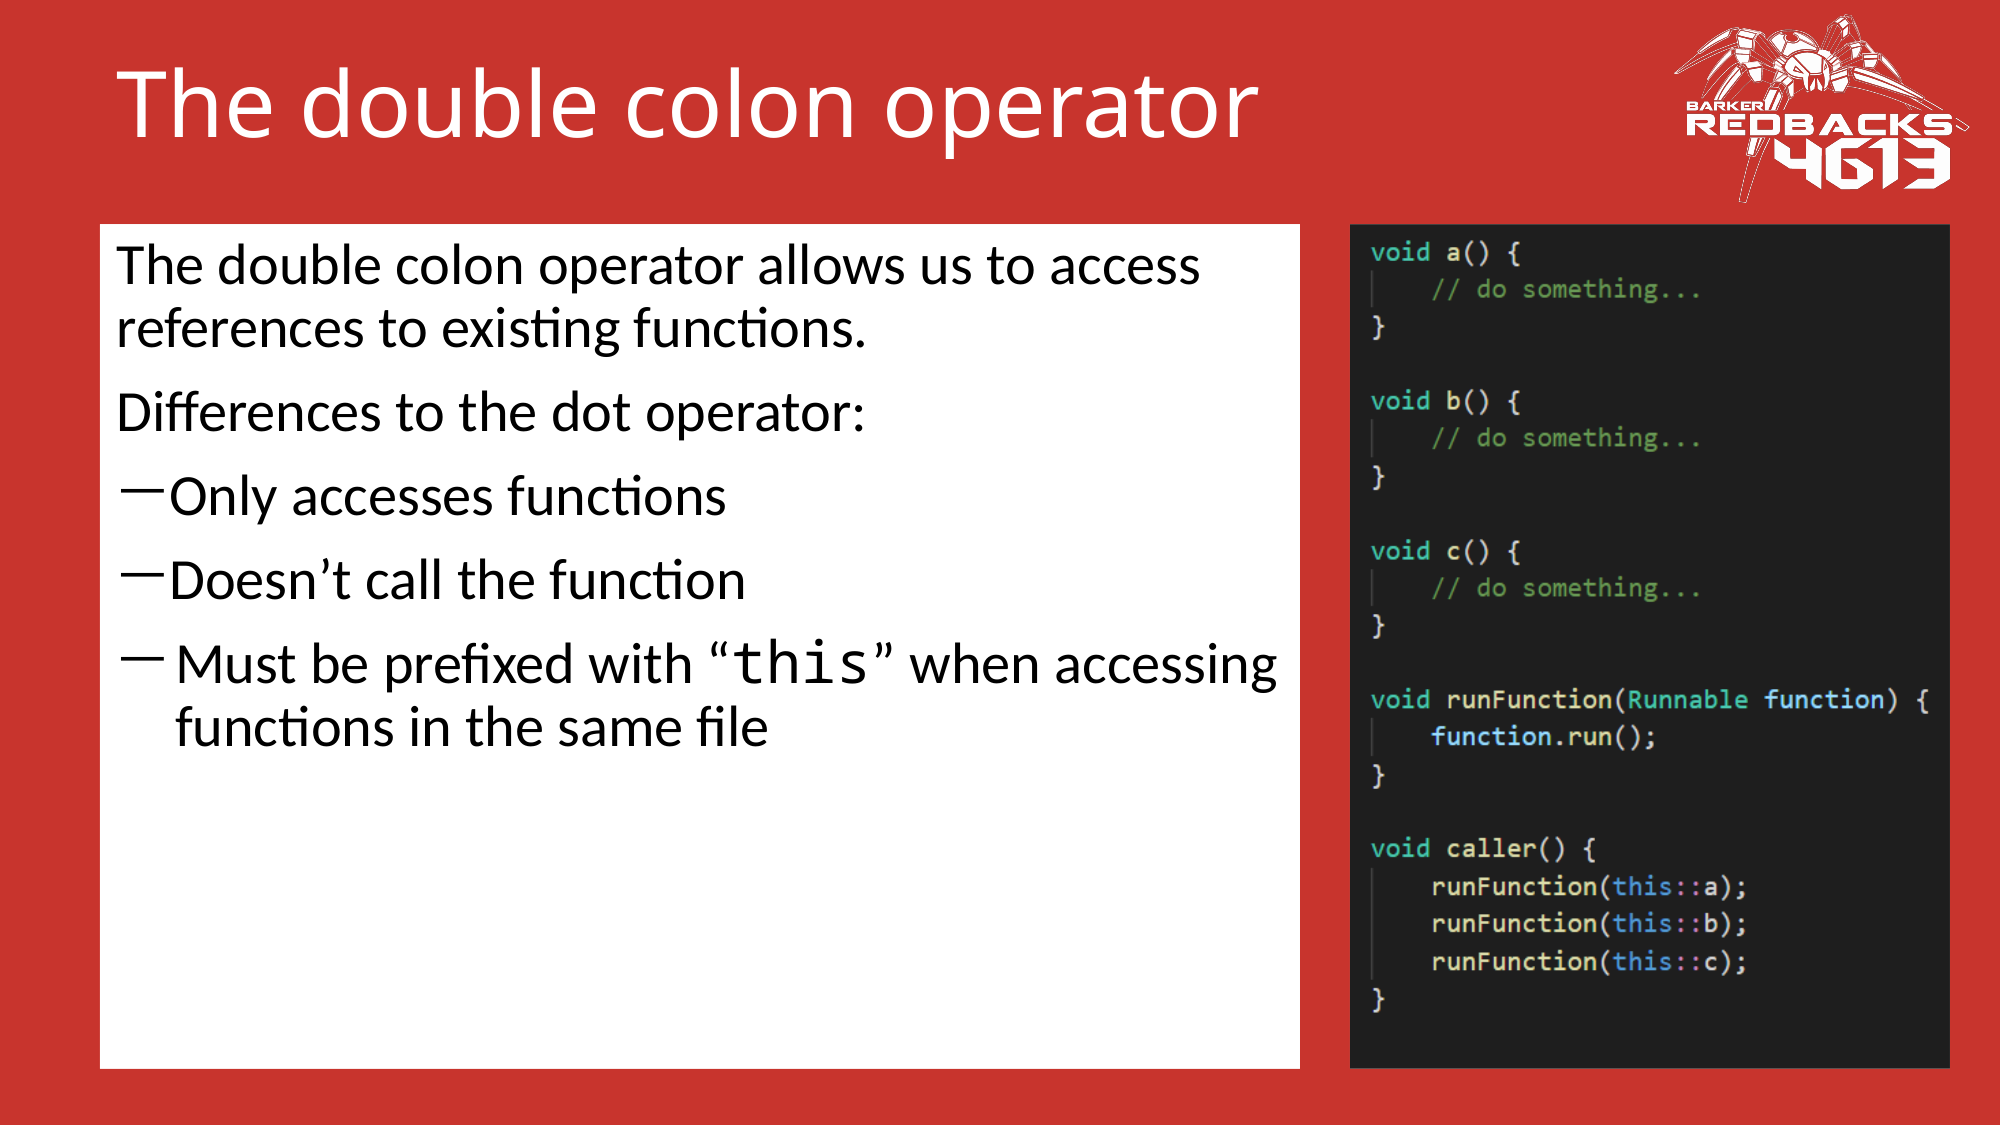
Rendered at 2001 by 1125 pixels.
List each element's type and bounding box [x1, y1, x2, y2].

picture [1356, 230, 1946, 1025]
text_box [0, 0, 2000, 1125]
picture [1674, 14, 1970, 203]
